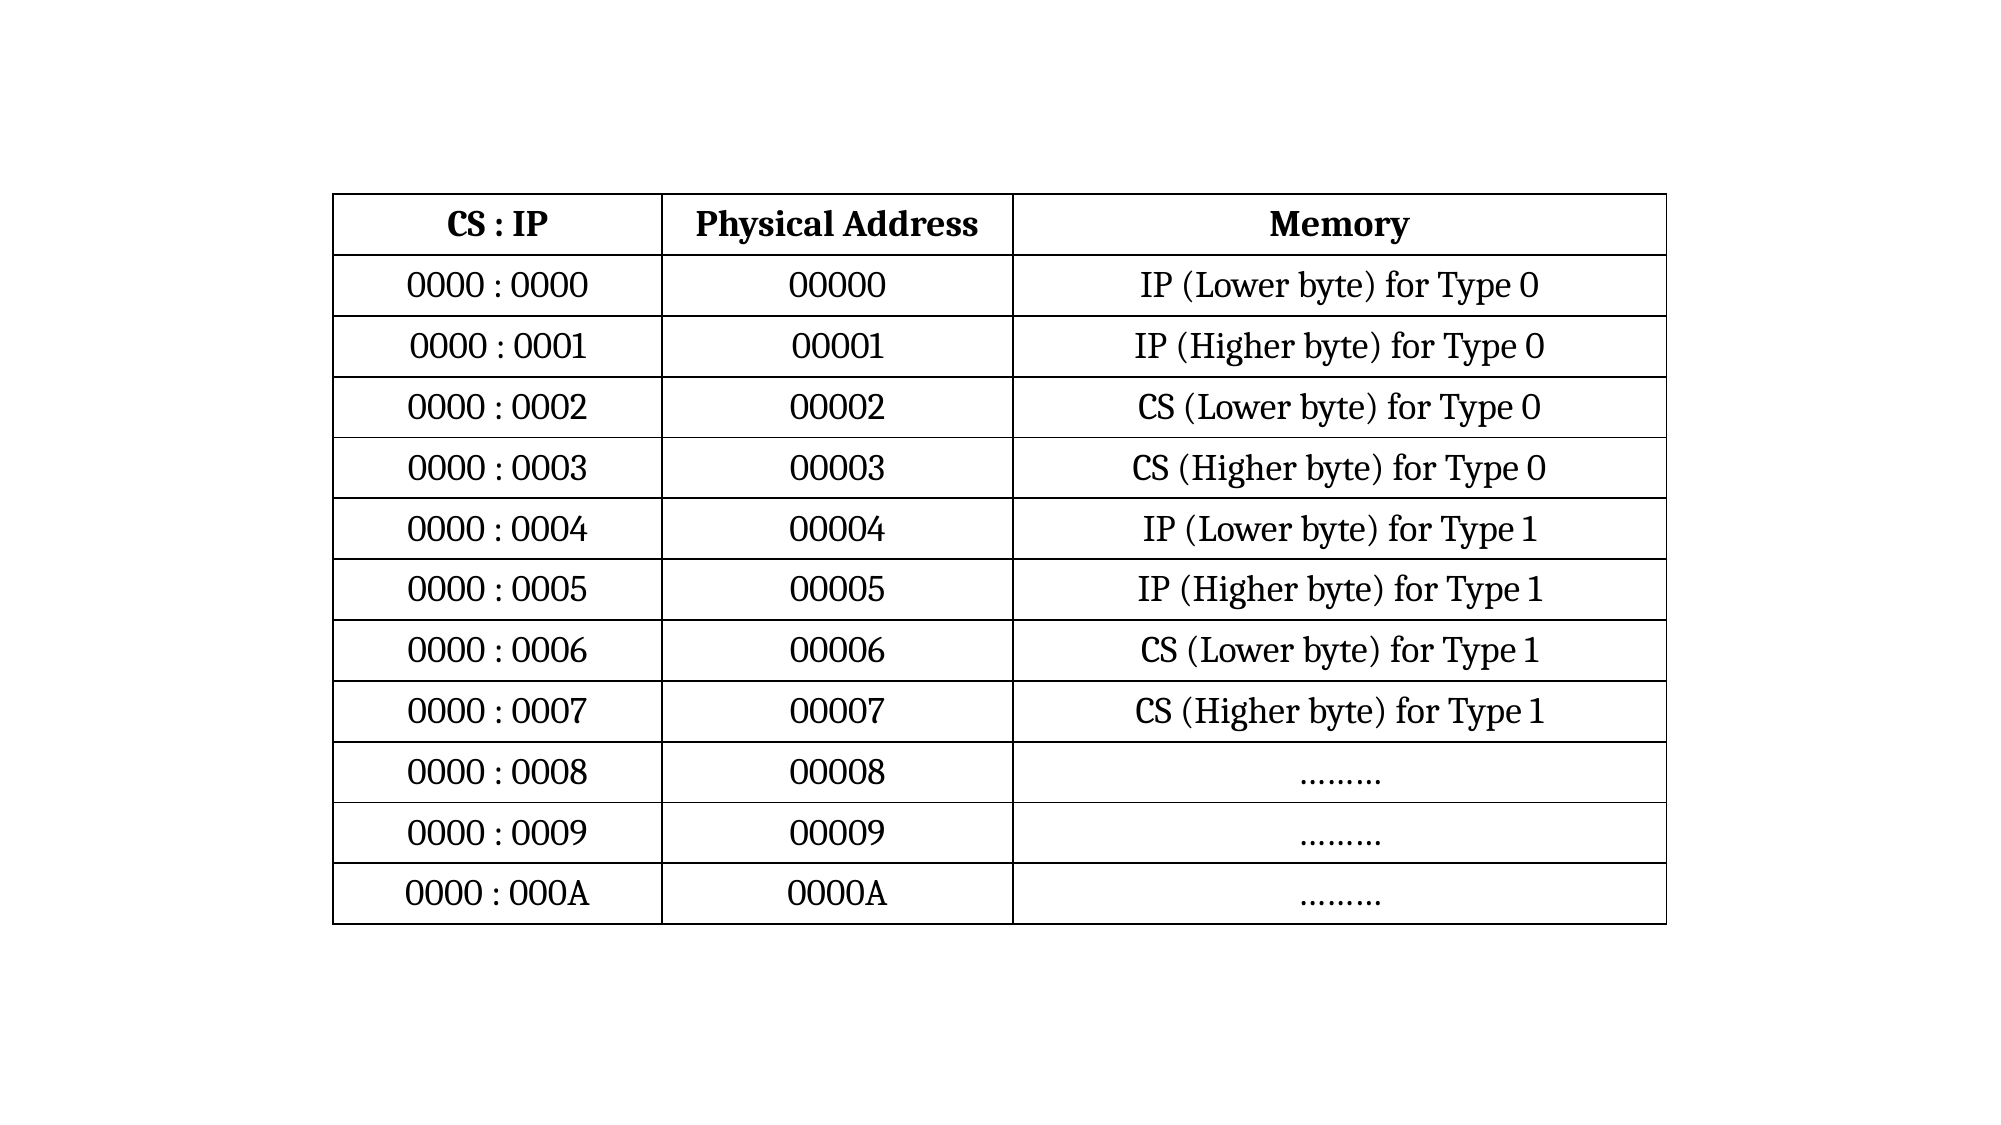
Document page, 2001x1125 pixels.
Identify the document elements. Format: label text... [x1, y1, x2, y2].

table_cell IP (Higher byte) for Type 0 [1014, 317, 1666, 376]
table_cell ……… [1014, 803, 1666, 862]
table_cell 0000 : 0005 [334, 560, 661, 619]
table_cell 0000 : 0002 [334, 378, 661, 437]
table_cell 0000 : 0001 [334, 317, 661, 376]
table_cell 0000 : 0003 [334, 438, 661, 497]
table_cell ……… [1014, 743, 1666, 802]
table_cell 0000 : 0000 [334, 256, 661, 315]
table_header CS : IP [334, 195, 661, 254]
table_cell CS (Higher byte) for Type 1 [1014, 682, 1666, 741]
table_cell 00009 [663, 803, 1012, 862]
table_cell 0000 : 0008 [334, 743, 661, 802]
table_cell ……… [1014, 864, 1666, 923]
table_cell 0000A [663, 864, 1012, 923]
table_cell CS (Higher byte) for Type 0 [1014, 438, 1666, 497]
table_cell 00005 [663, 560, 1012, 619]
table_cell 0000 : 0004 [334, 499, 661, 558]
table_cell IP (Higher byte) for Type 1 [1014, 560, 1666, 619]
table_cell 00003 [663, 438, 1012, 497]
table_cell 0000 : 0006 [334, 621, 661, 680]
table_cell 0000 : 0009 [334, 803, 661, 862]
table_cell 00006 [663, 621, 1012, 680]
table_header Memory [1014, 195, 1666, 254]
table_cell 0000 : 0007 [334, 682, 661, 741]
table_cell 00004 [663, 499, 1012, 558]
table_cell 0000 : 000A [334, 864, 661, 923]
table_cell 00000 [663, 256, 1012, 315]
table_cell 00001 [663, 317, 1012, 376]
table_cell CS (Lower byte) for Type 1 [1014, 621, 1666, 680]
table_cell 00008 [663, 743, 1012, 802]
table_cell IP (Lower byte) for Type 0 [1014, 256, 1666, 315]
table_cell CS (Lower byte) for Type 0 [1014, 378, 1666, 437]
table_header Physical Address [663, 195, 1012, 254]
table_cell 00002 [663, 378, 1012, 437]
table_cell 00007 [663, 682, 1012, 741]
table_cell IP (Lower byte) for Type 1 [1014, 499, 1666, 558]
